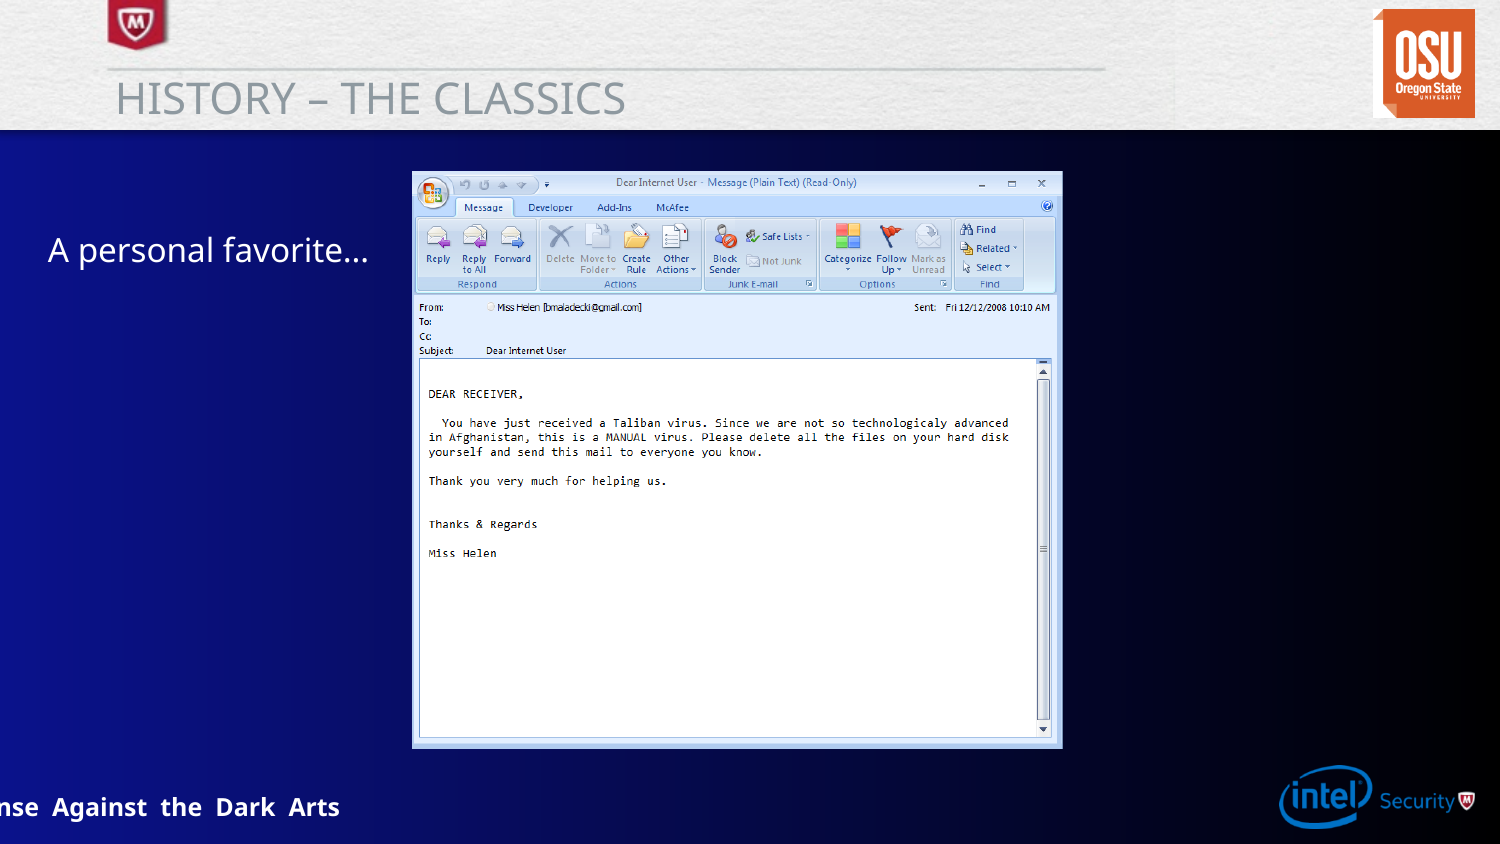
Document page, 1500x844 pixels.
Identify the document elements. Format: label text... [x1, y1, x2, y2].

picture [0, 0, 1500, 130]
picture [1279, 765, 1475, 829]
picture [412, 171, 1063, 749]
text_box A personal favorite… [33, 221, 385, 277]
title History – The classics [99, 53, 1176, 148]
